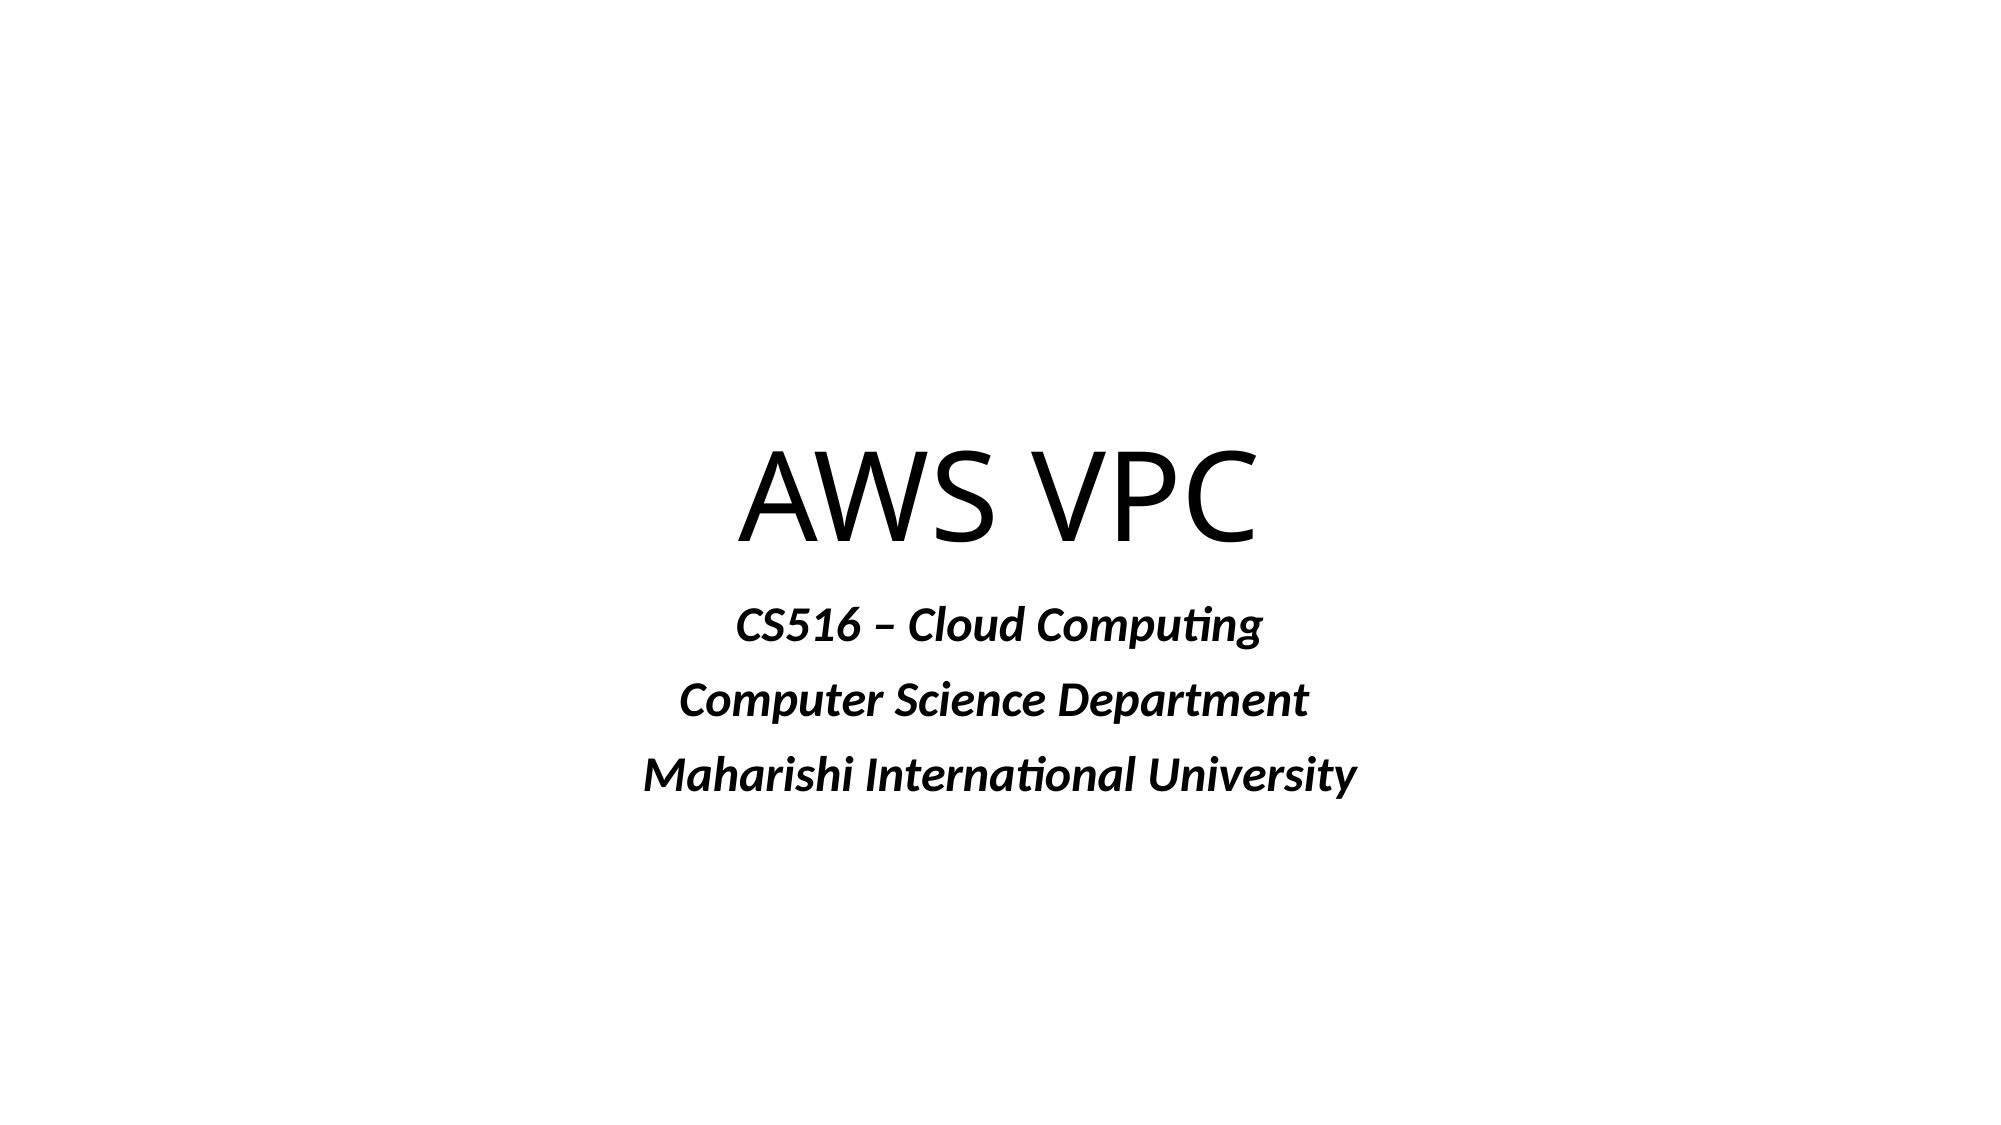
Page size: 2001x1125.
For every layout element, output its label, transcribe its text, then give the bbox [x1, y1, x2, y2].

title AWS VPC [249, 184, 1750, 576]
subtitle CS516 – Cloud Computing Computer Science Department Maharishi International University [249, 590, 1750, 863]
